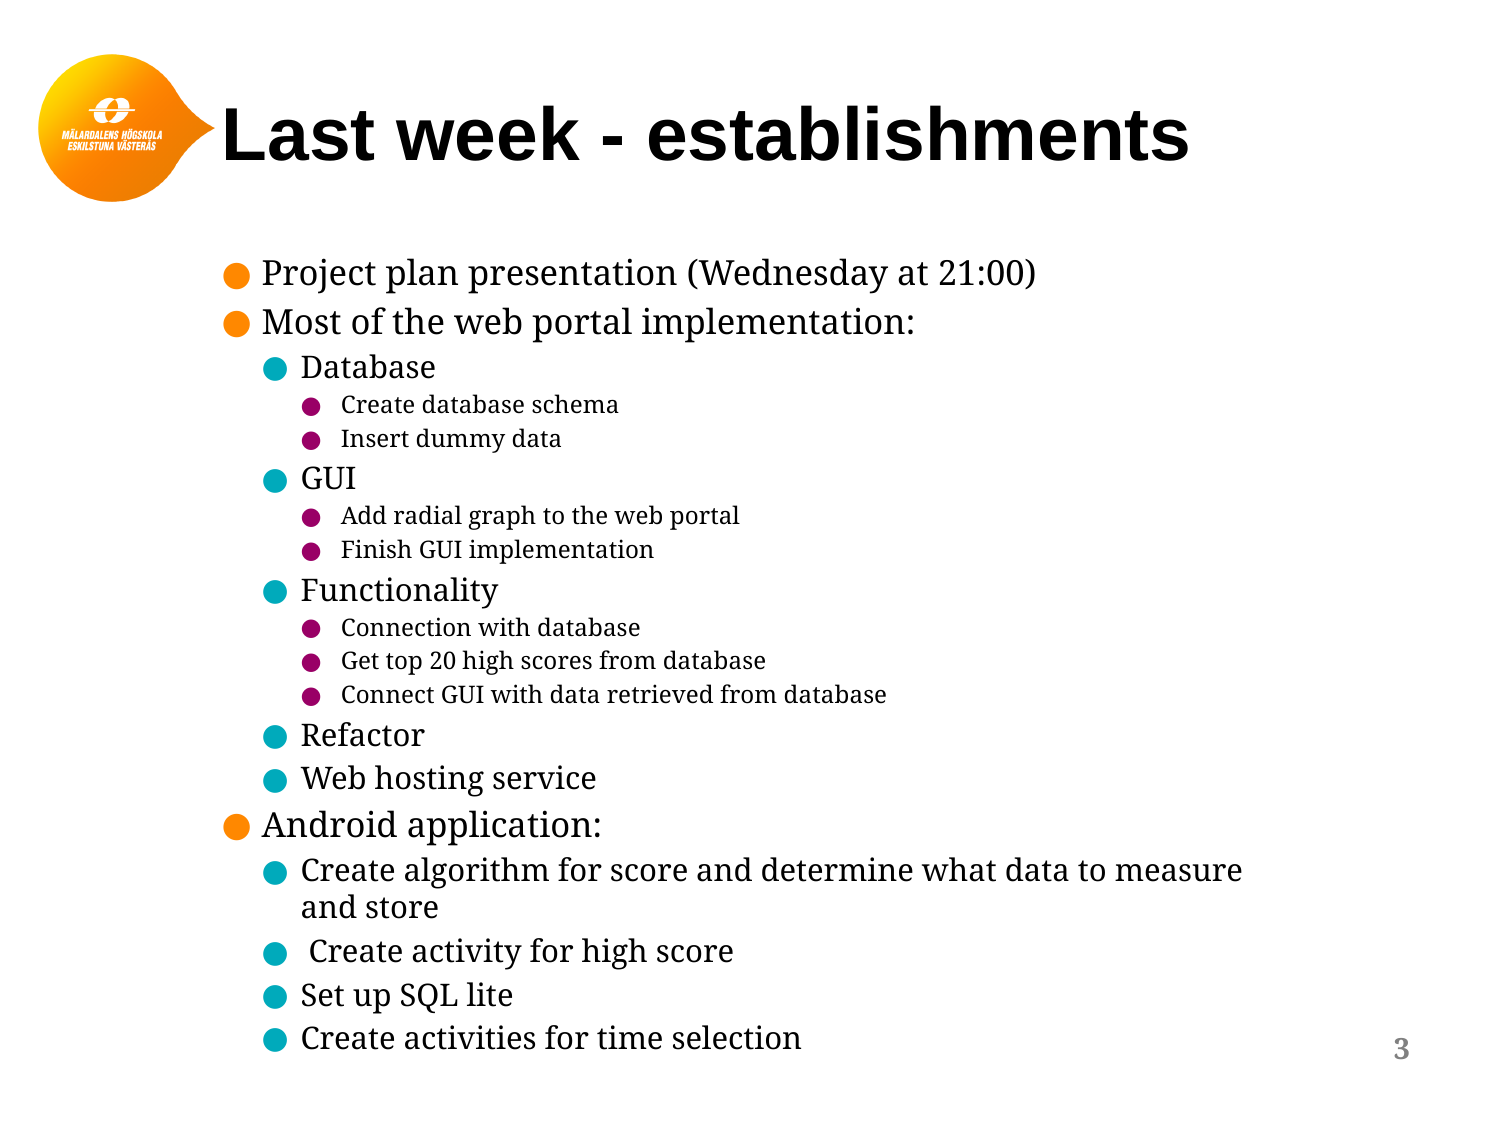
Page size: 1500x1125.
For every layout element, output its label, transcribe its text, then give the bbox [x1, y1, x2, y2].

list Project plan presentation (Wednesday at 21:00) Most of the web portal implementation: Database Create database schema Insert dummy data GUI Add radial graph to the web portal Finish GUI implementation Functionality Connection with database Get top 20 high scores from database Connect GUI with data retrieved from database Refactor Web hosting service Android application: Create algorithm for score and determine what data to measure and store Create activity for high score Set up SQL lite Create activities for time selection [206, 243, 1294, 1071]
picture [38, 54, 215, 202]
title Last week - establishments [206, 84, 1282, 243]
slide_number 3 [1293, 1030, 1425, 1071]
